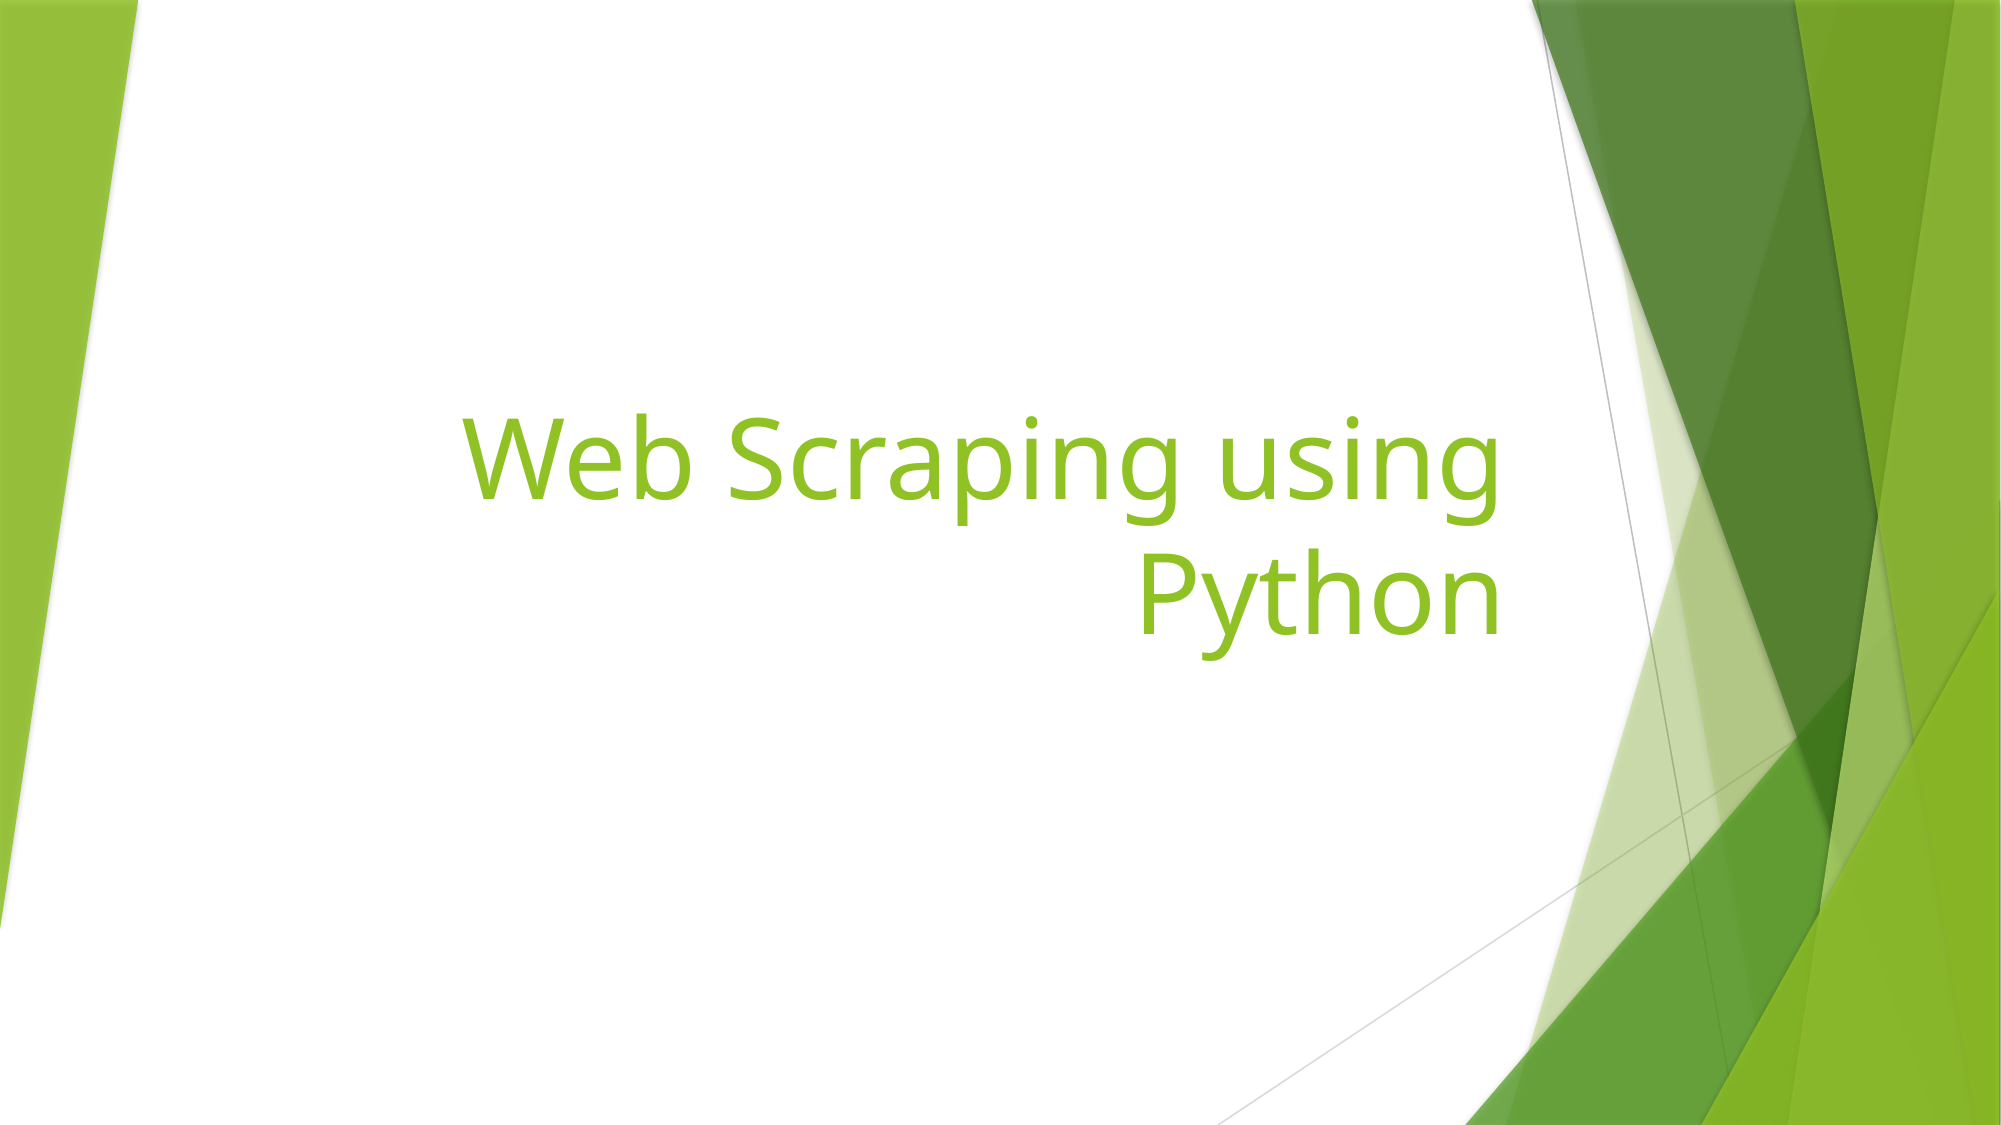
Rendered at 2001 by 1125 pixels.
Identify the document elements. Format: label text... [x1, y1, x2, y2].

title Web Scraping using Python [247, 394, 1522, 665]
